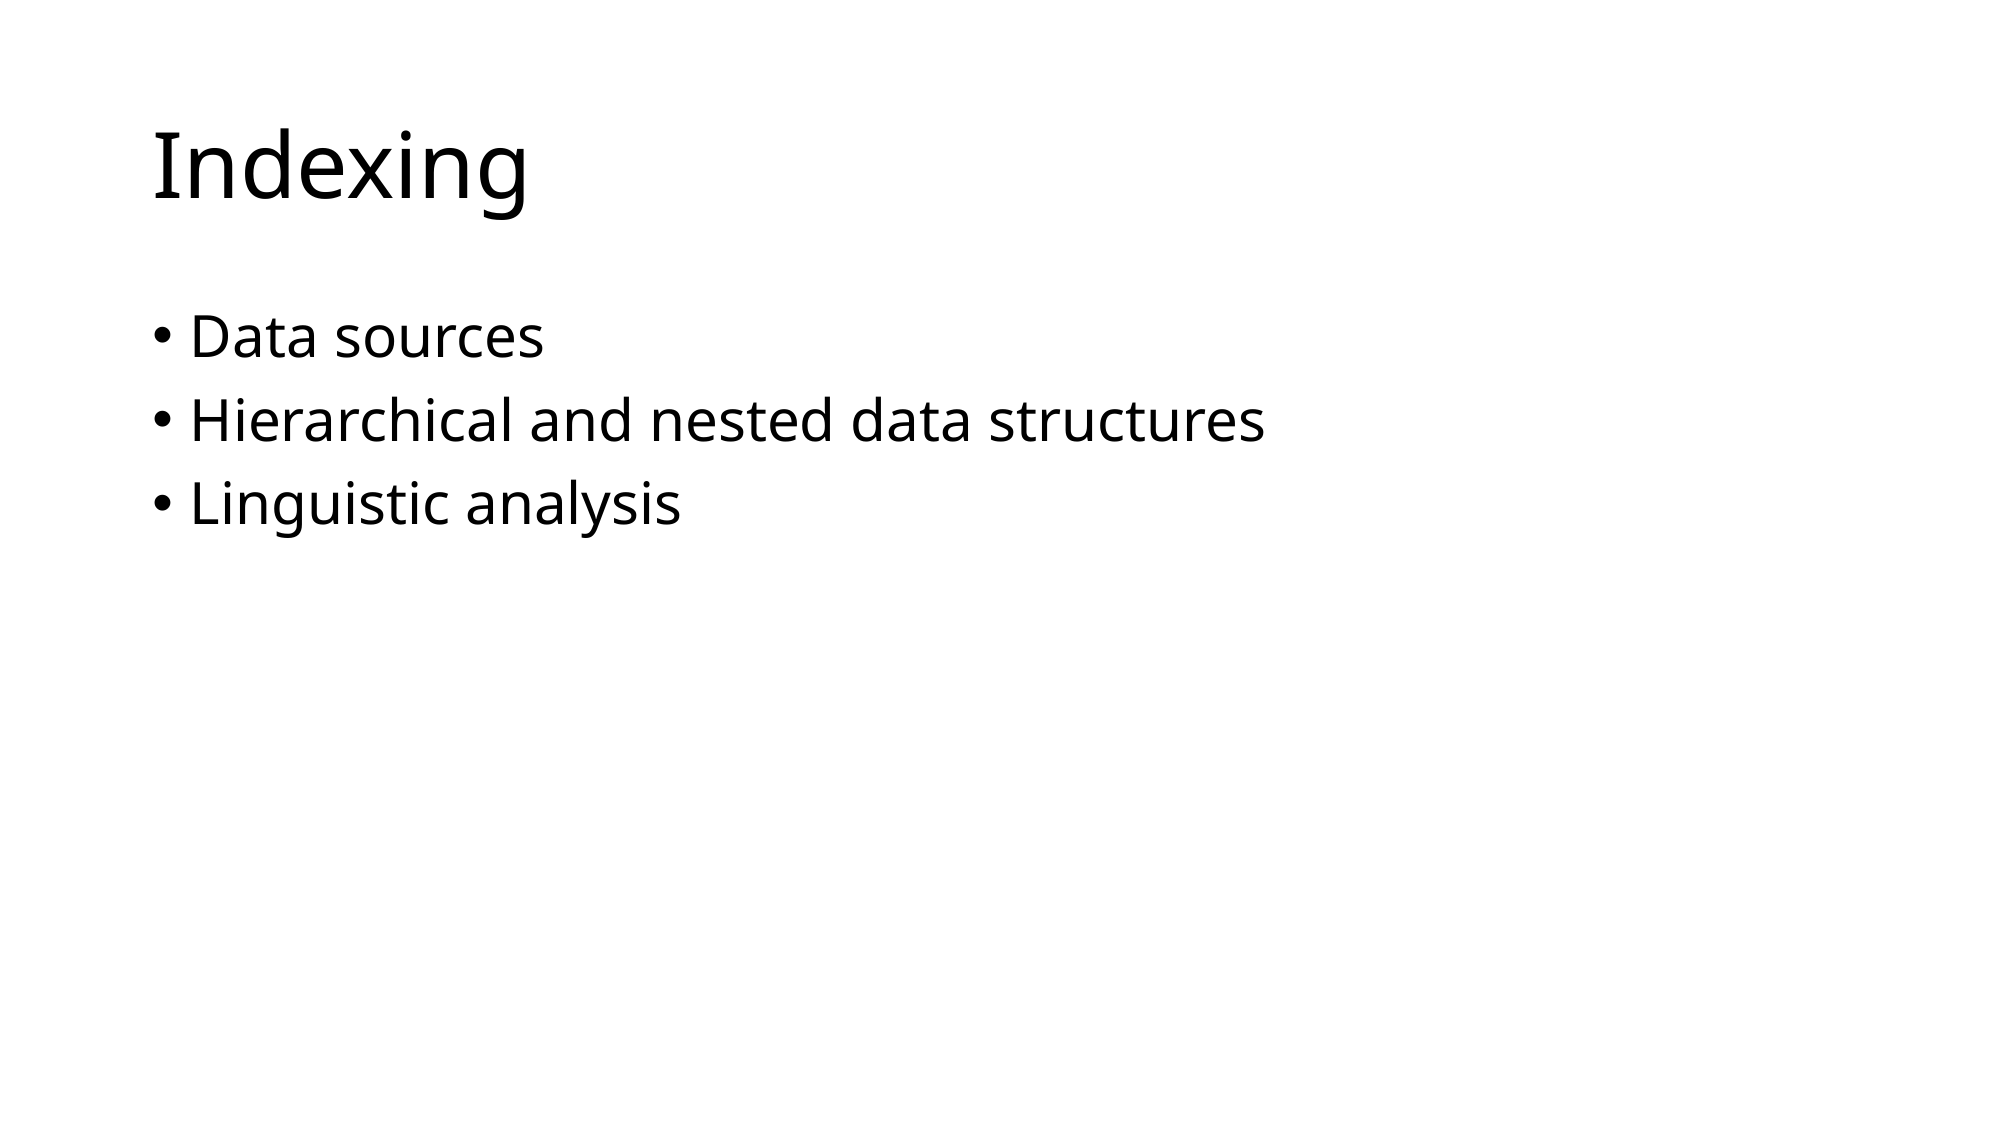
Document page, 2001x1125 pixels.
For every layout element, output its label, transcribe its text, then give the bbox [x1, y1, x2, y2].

title Indexing [137, 59, 1863, 278]
list Data sources Hierarchical and nested data structures Linguistic analysis [137, 299, 1863, 1014]
